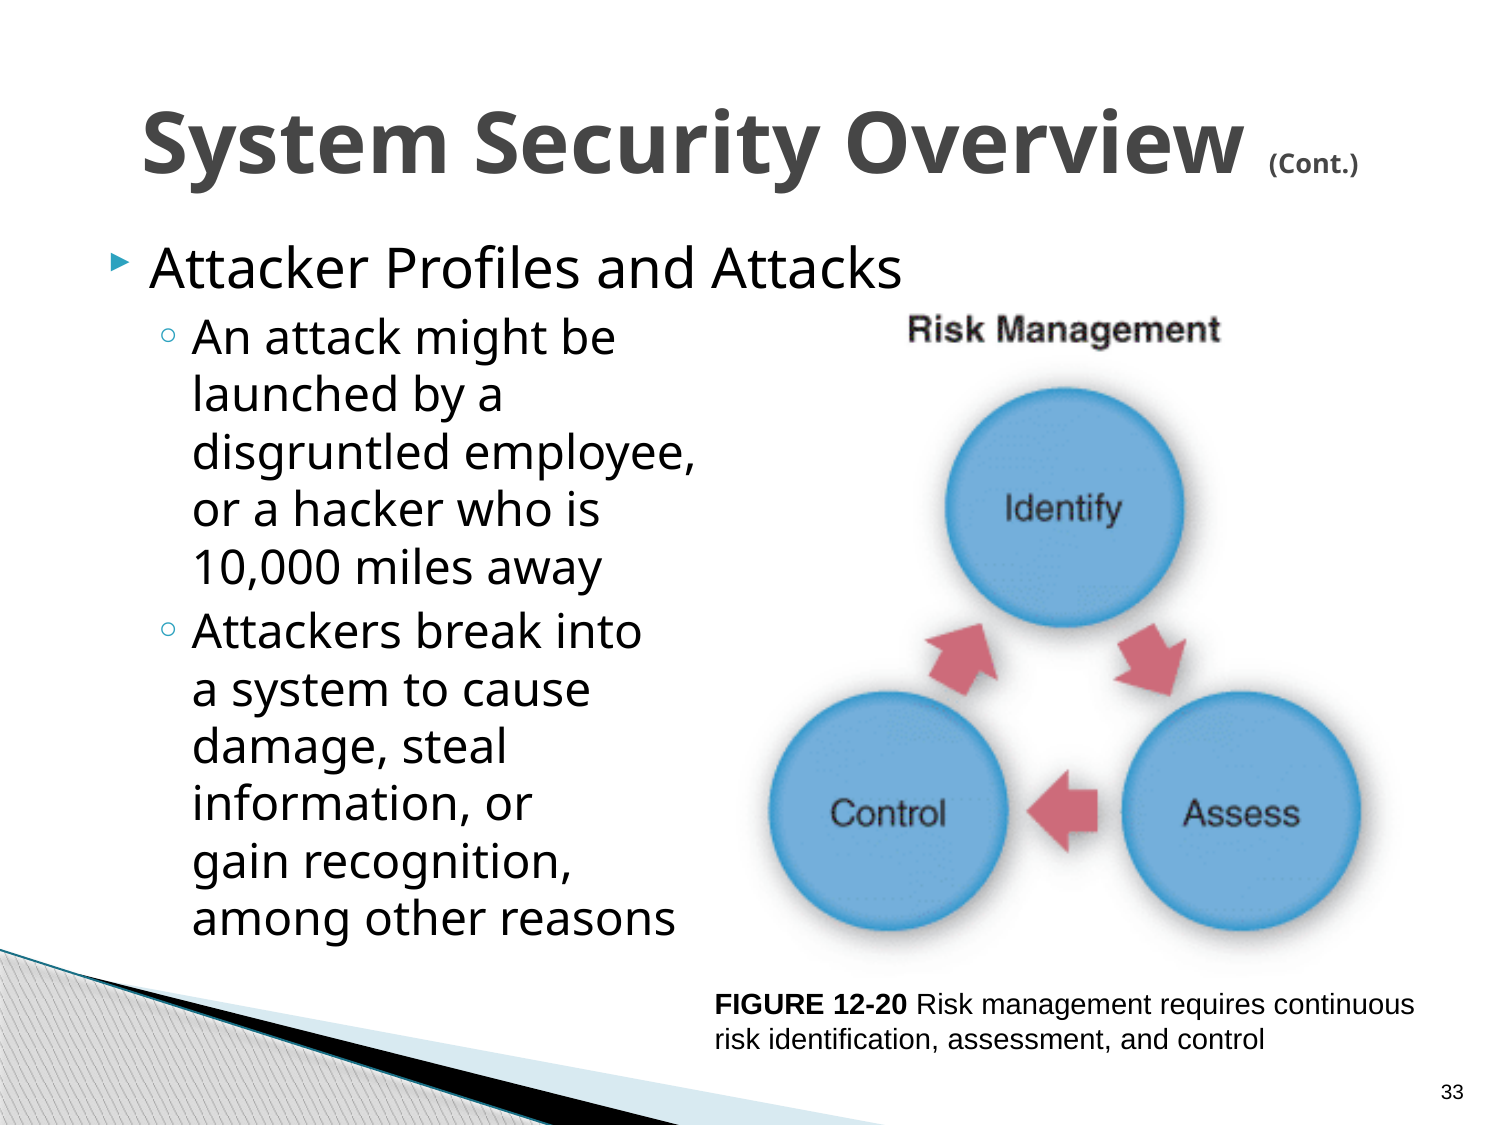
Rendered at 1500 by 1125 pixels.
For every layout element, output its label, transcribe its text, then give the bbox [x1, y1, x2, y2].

slide_number 33 [1418, 1051, 1479, 1112]
title System Security Overview (Cont.) [75, 45, 1425, 224]
text_box FIGURE 12-20 Risk management requires continuous risk identification, assessment, and control [699, 977, 1450, 1063]
picture [733, 312, 1408, 978]
list Attacker Profiles and Attacks An attack might be launched by a disgruntled employee, or a hacker who is 10,000 miles away Attackers break into a system to cause damage, steal information, or gain recognition, among other reasons [75, 224, 1425, 968]
